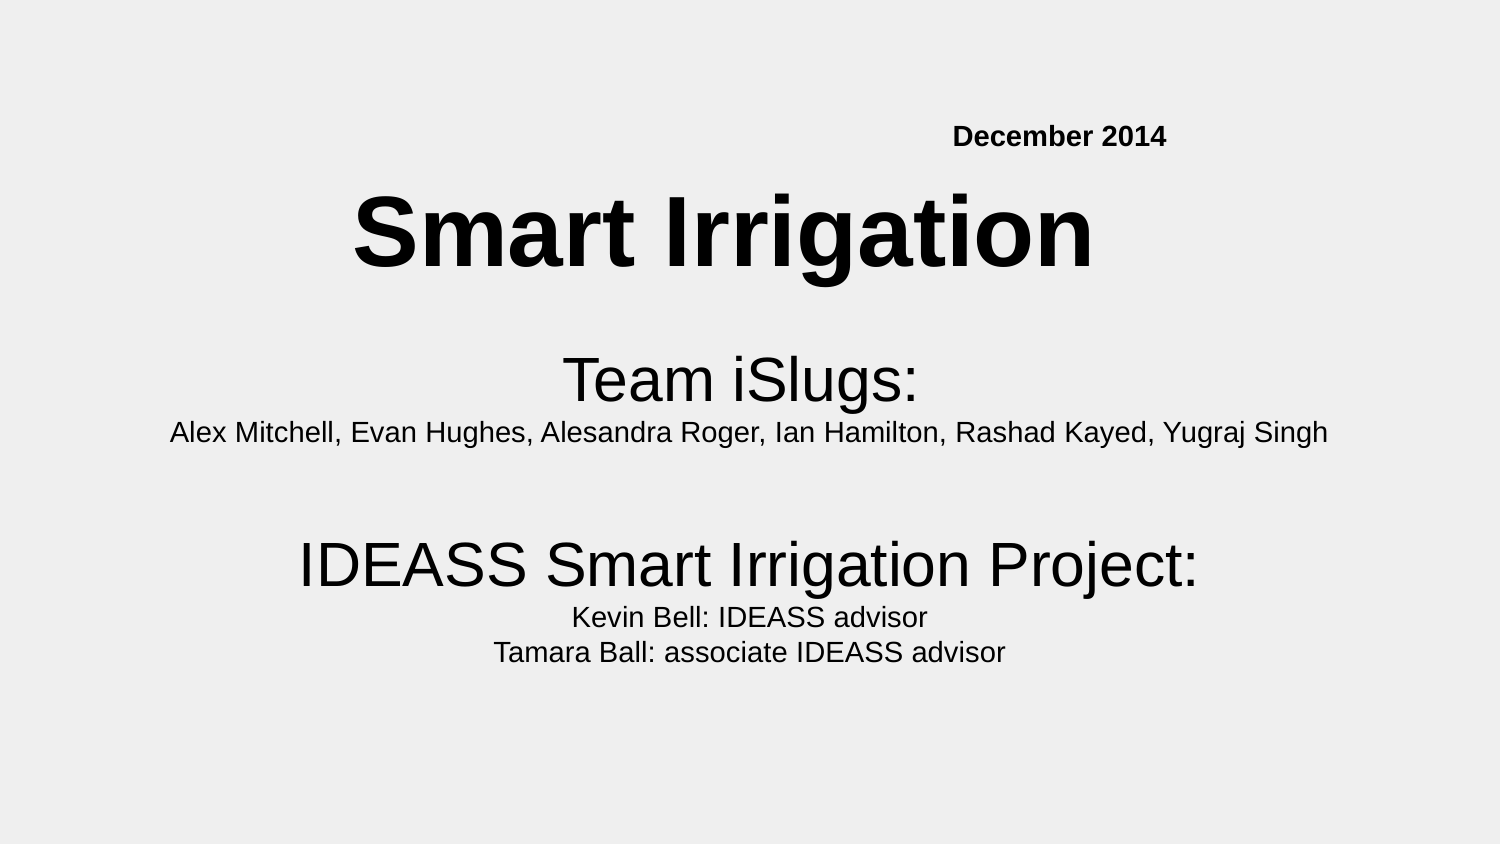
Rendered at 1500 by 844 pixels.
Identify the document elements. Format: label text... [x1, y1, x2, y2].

title December 2014 Smart Irrigation [112, 146, 1388, 302]
subtitle Team iSlugs: Alex Mitchell, Evan Hughes, Alesandra Roger, Ian Hamilton, Rashad Kayed, Yugraj Singh IDEASS Smart Irrigation Project: Kevin Bell: IDEASS advisor Tamara Ball: associate IDEASS advisor [112, 323, 1388, 700]
